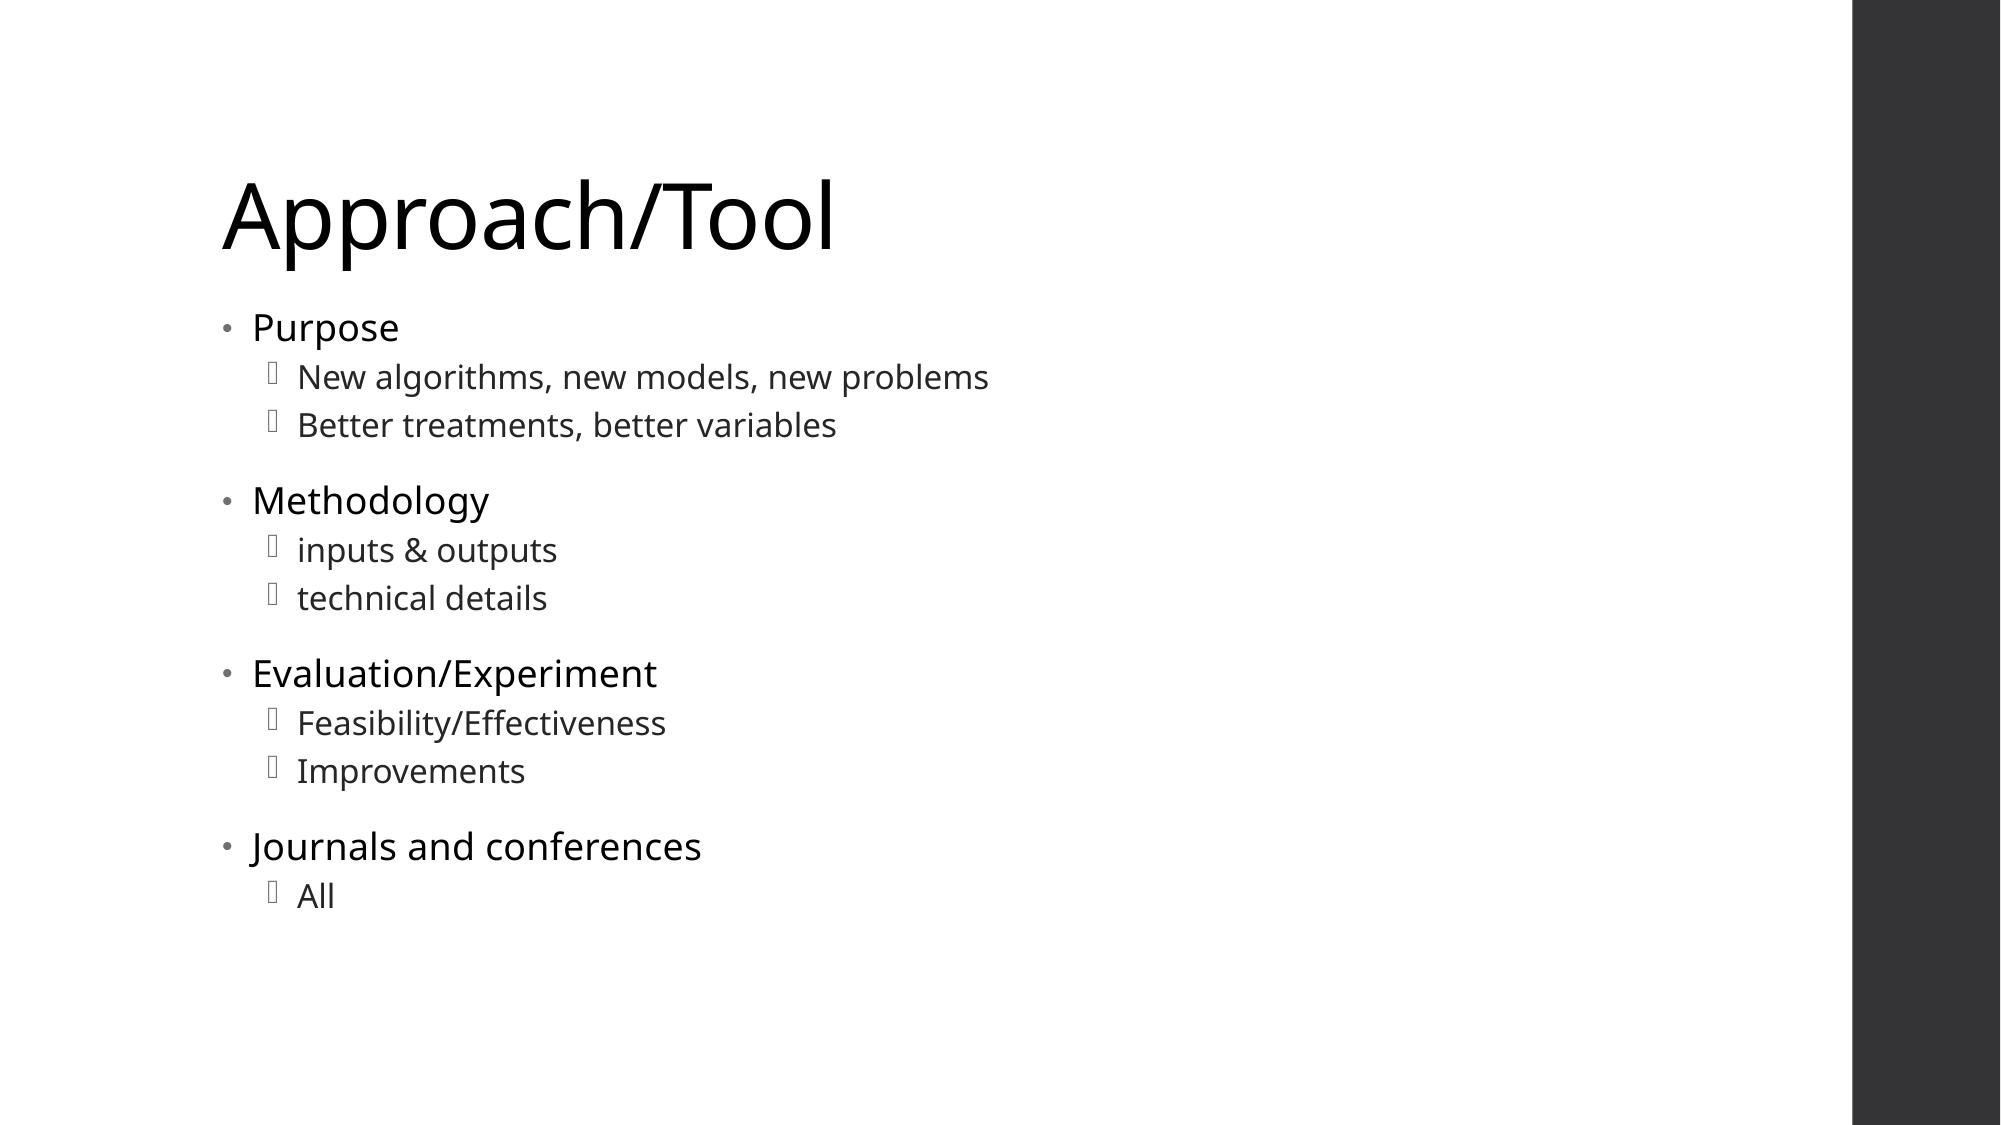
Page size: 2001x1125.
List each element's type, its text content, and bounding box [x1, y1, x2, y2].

list Purpose New algorithms, new models, new problems Better treatments, better variables Methodology inputs & outputs technical details Evaluation/Experiment Feasibility/Effectiveness Improvements Journals and conferences All [206, 299, 1617, 1014]
title Approach/Tool [206, 60, 1797, 278]
